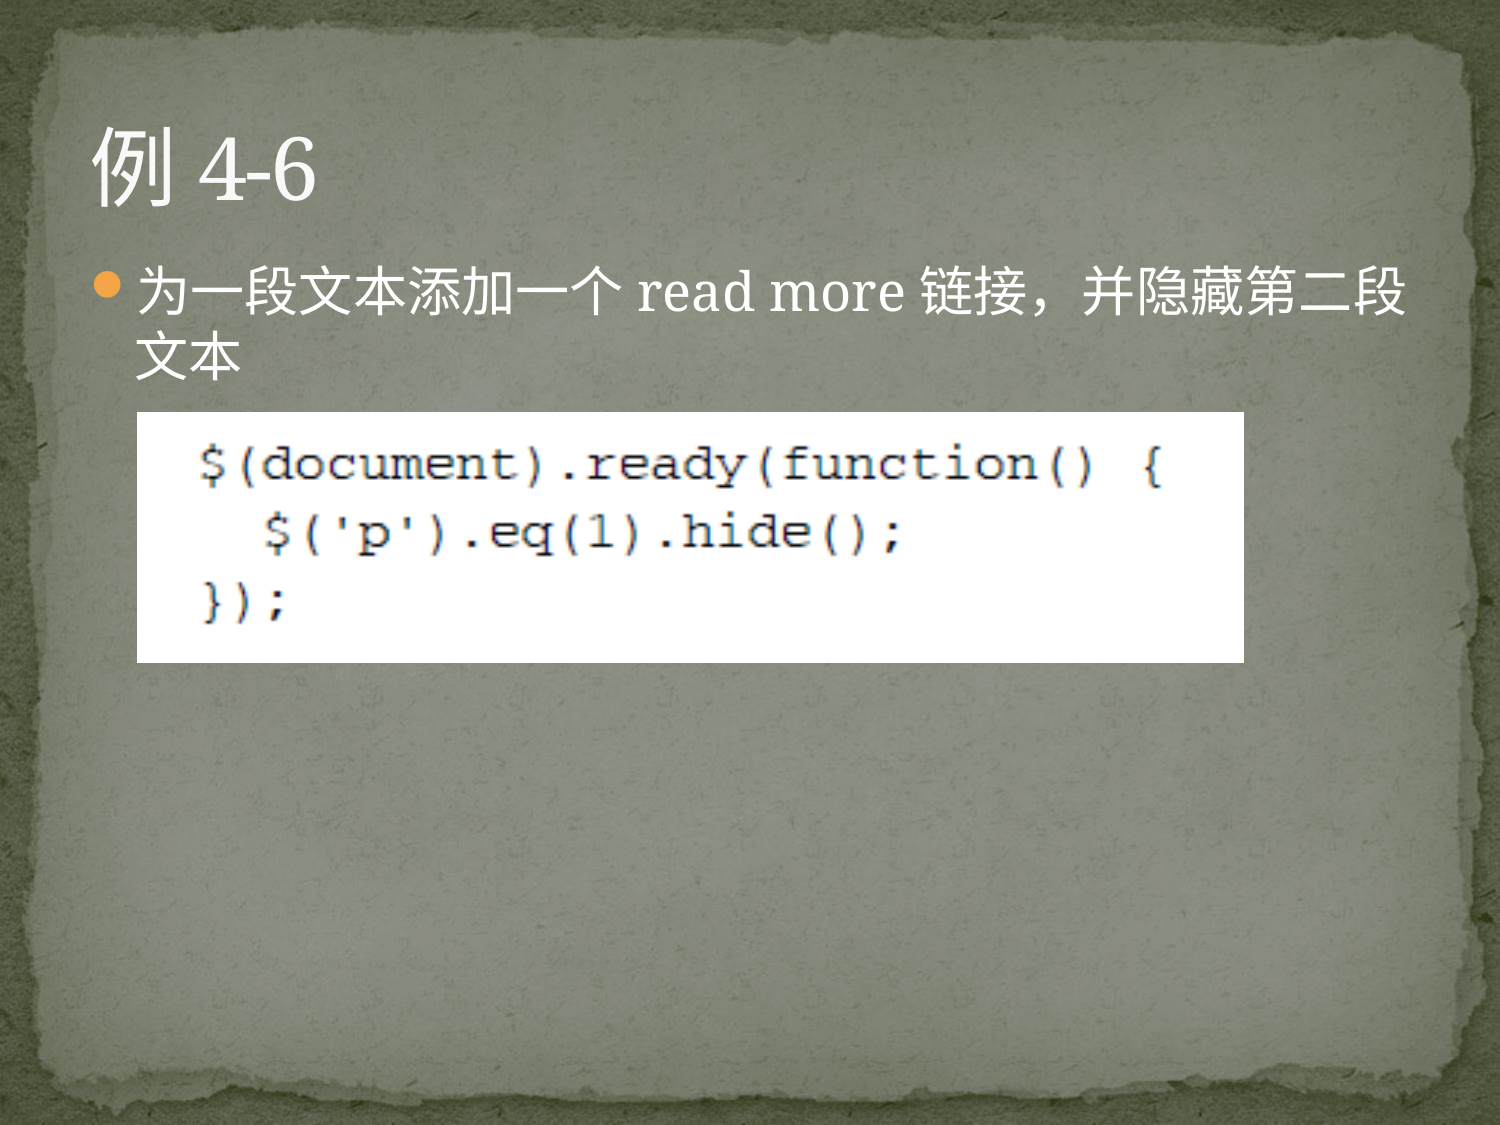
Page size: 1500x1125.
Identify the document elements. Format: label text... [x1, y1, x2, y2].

title 例4-6 [74, 24, 1425, 225]
list 为一段文本添加一个read more链接，并隐藏第二段文本 [74, 249, 1426, 1001]
picture [0, 0, 1500, 1125]
